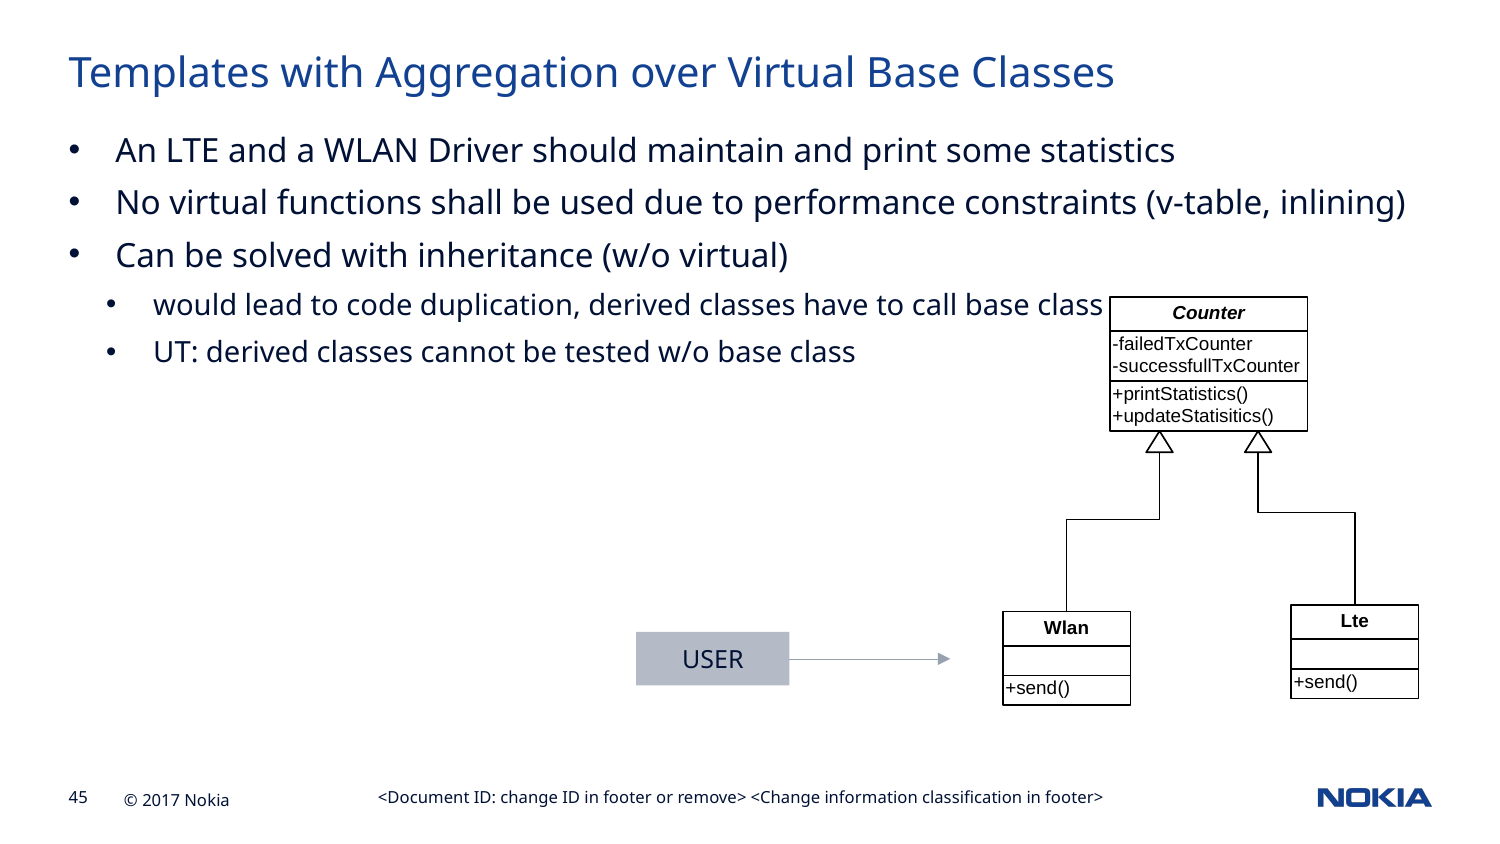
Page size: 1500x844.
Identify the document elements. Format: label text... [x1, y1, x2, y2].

footer <Document ID: change ID in footer or remove> <Change information classification in footer> [377, 790, 1122, 811]
text_box USER [636, 631, 790, 686]
picture [1292, 762, 1458, 833]
picture [999, 293, 1422, 709]
list Templates with Aggregation over Virtual Base Classes [68, 46, 1432, 97]
list An LTE and a WLAN Driver should maintain and print some statistics No virtual functions shall be used due to performance constraints (v-table, inlining) Can be solved with inheritance (w/o virtual) would lead to code duplication, derived classes have to call base class UT: derived classes cannot be tested w/o base class [68, 128, 1432, 762]
